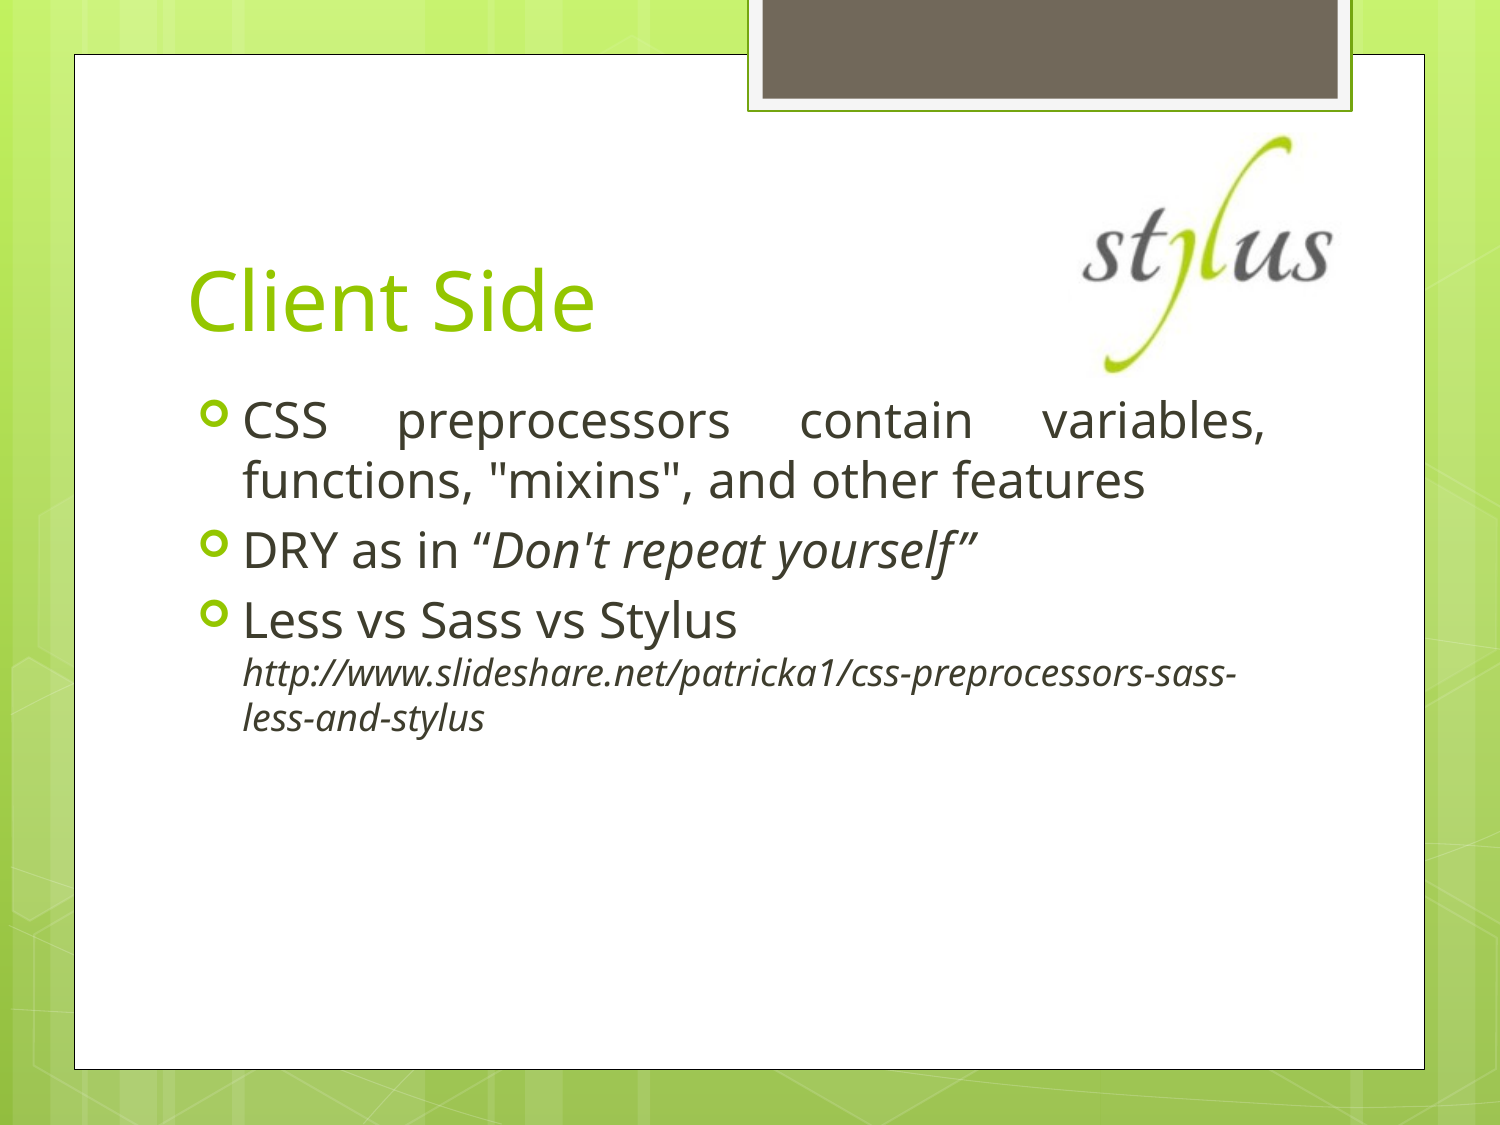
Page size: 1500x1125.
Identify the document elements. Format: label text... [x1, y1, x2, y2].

list CSS preprocessors contain variables, functions, "mixins", and other features DRY as in “Don't repeat yourself” Less vs Sass vs Stylus http://www.slideshare.net/patricka1/css-preprocessors-sass-less-and-stylus [171, 381, 1283, 957]
picture [1068, 125, 1348, 381]
title Client Side [171, 168, 1062, 357]
